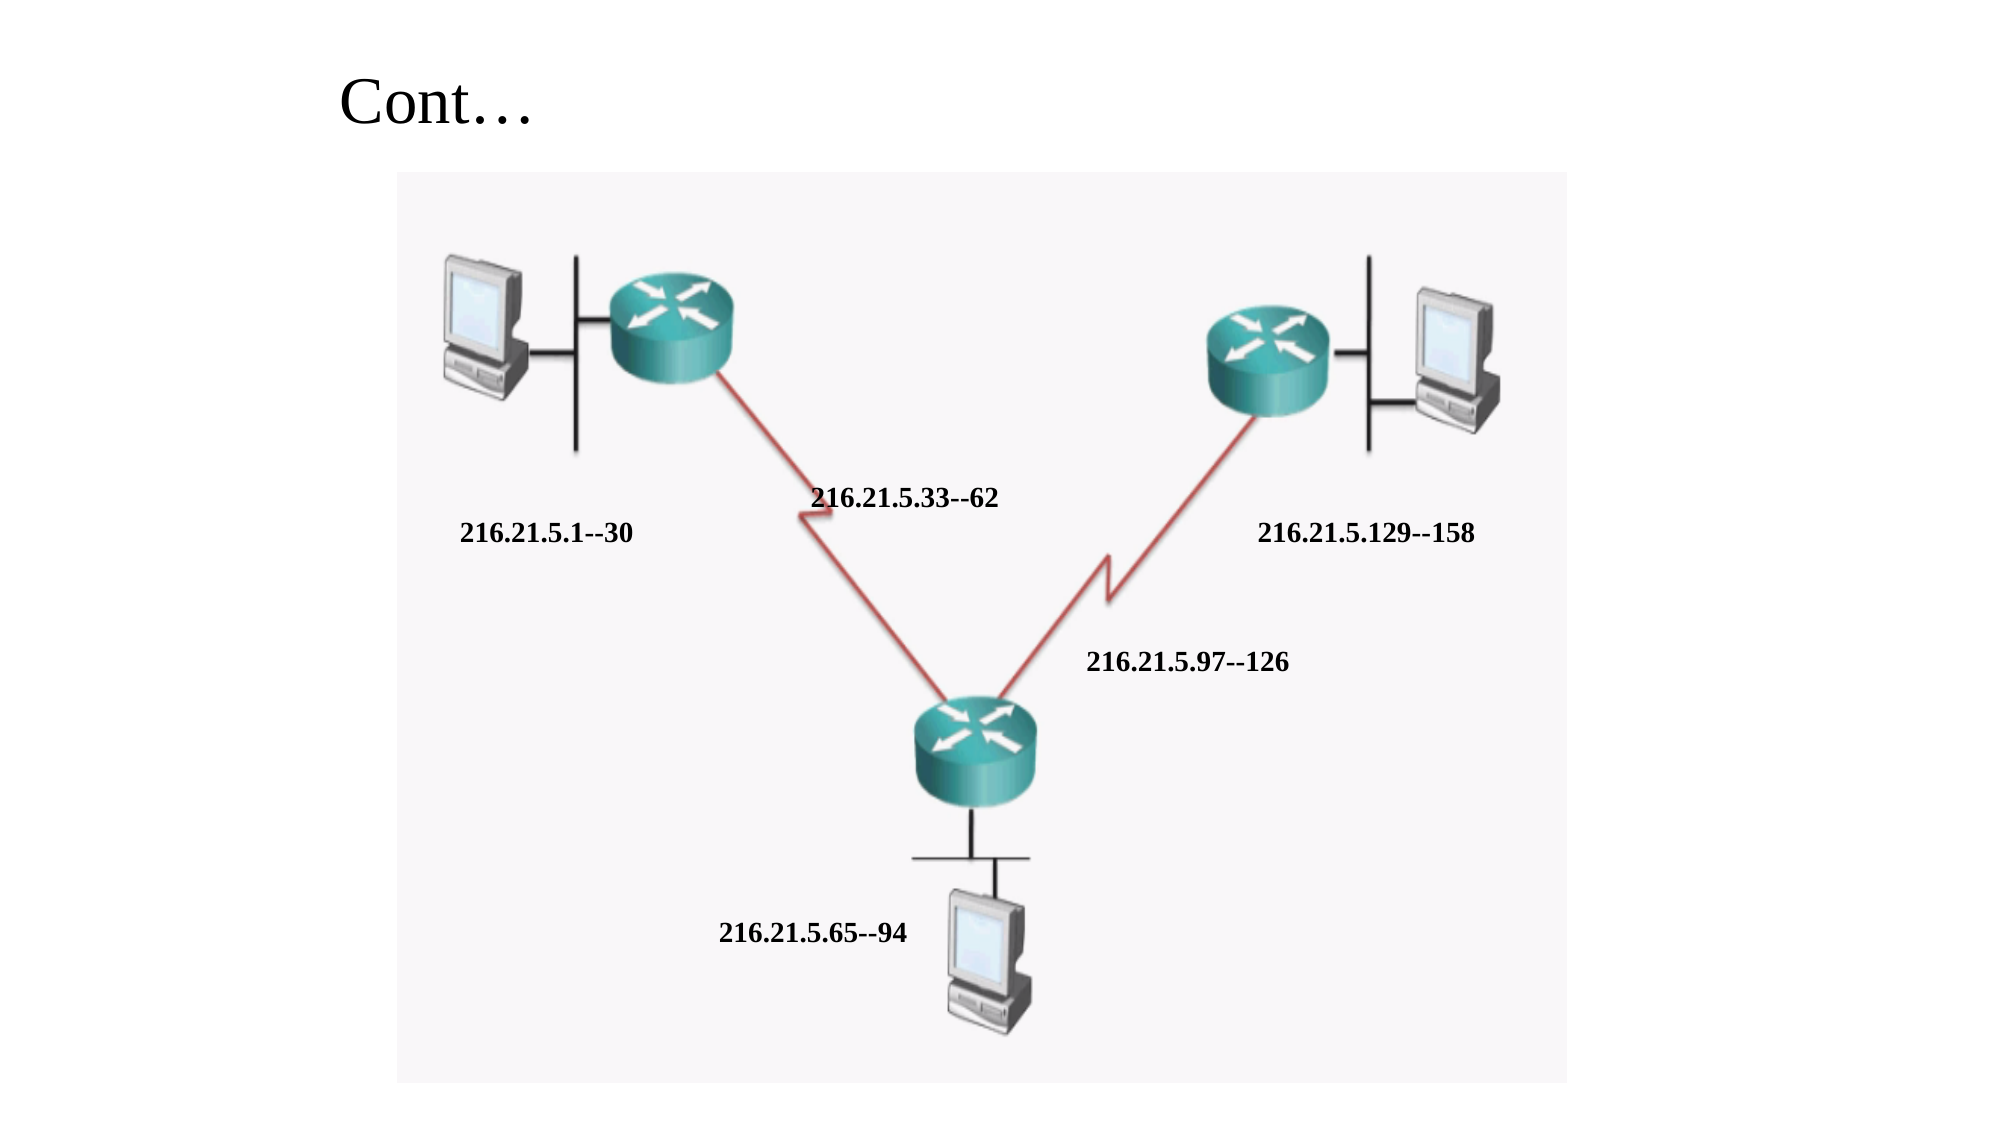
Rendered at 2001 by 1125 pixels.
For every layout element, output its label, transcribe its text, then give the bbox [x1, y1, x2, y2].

title Cont… [324, 54, 1675, 149]
picture [397, 172, 1567, 1083]
